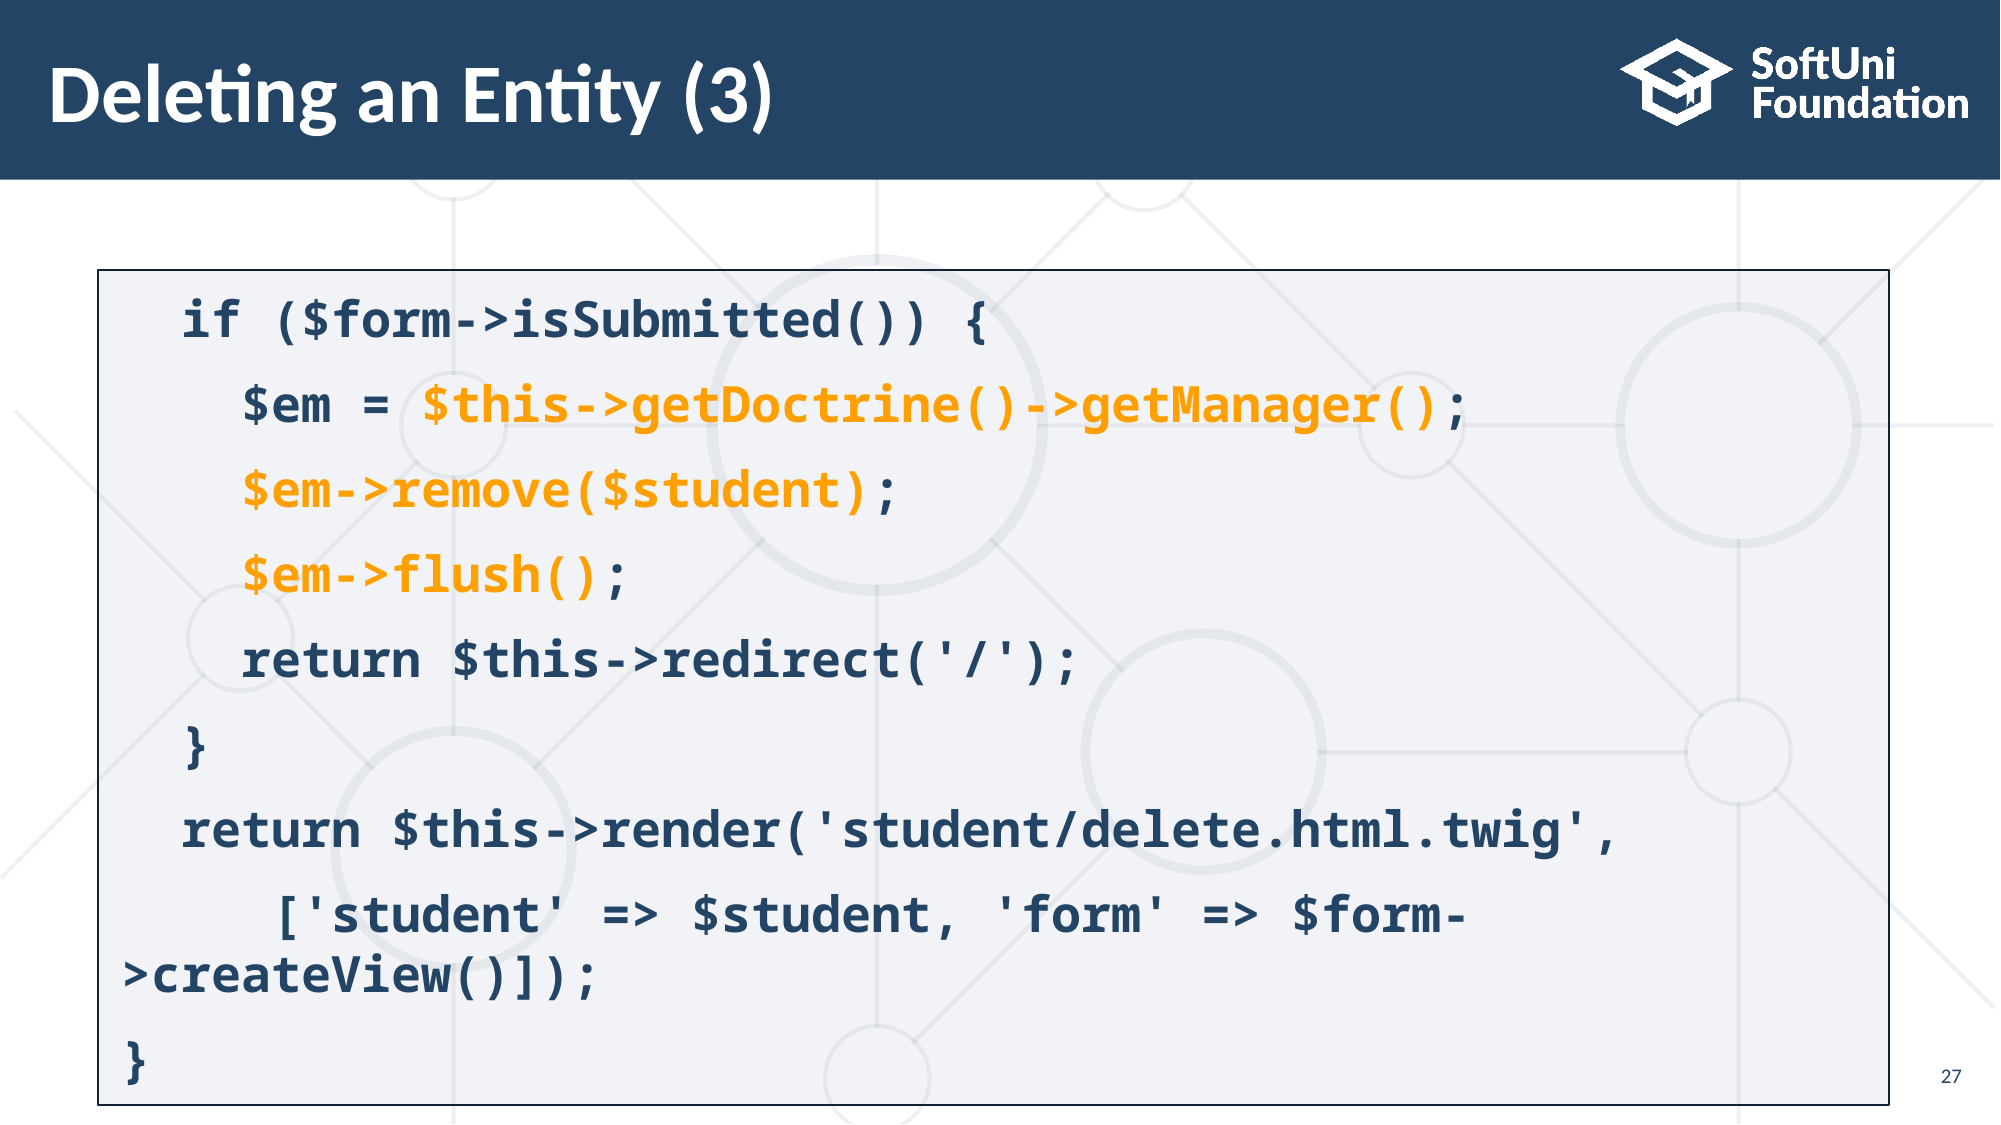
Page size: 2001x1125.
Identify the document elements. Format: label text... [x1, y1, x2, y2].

slide_number 27 [1897, 1049, 1968, 1101]
text_box if ($form->isSubmitted()) { $em = $this->getDoctrine()->getManager(); $em->remove($student); $em->flush(); return $this->redirect('/'); } return $this->render('student/delete.html.twig', ['student' => $student, 'form' => $form->createView()]); } [97, 269, 1889, 1106]
list [32, 197, 1971, 1051]
picture [1619, 38, 1968, 126]
title Deleting an Entity (3) [31, 16, 1591, 162]
